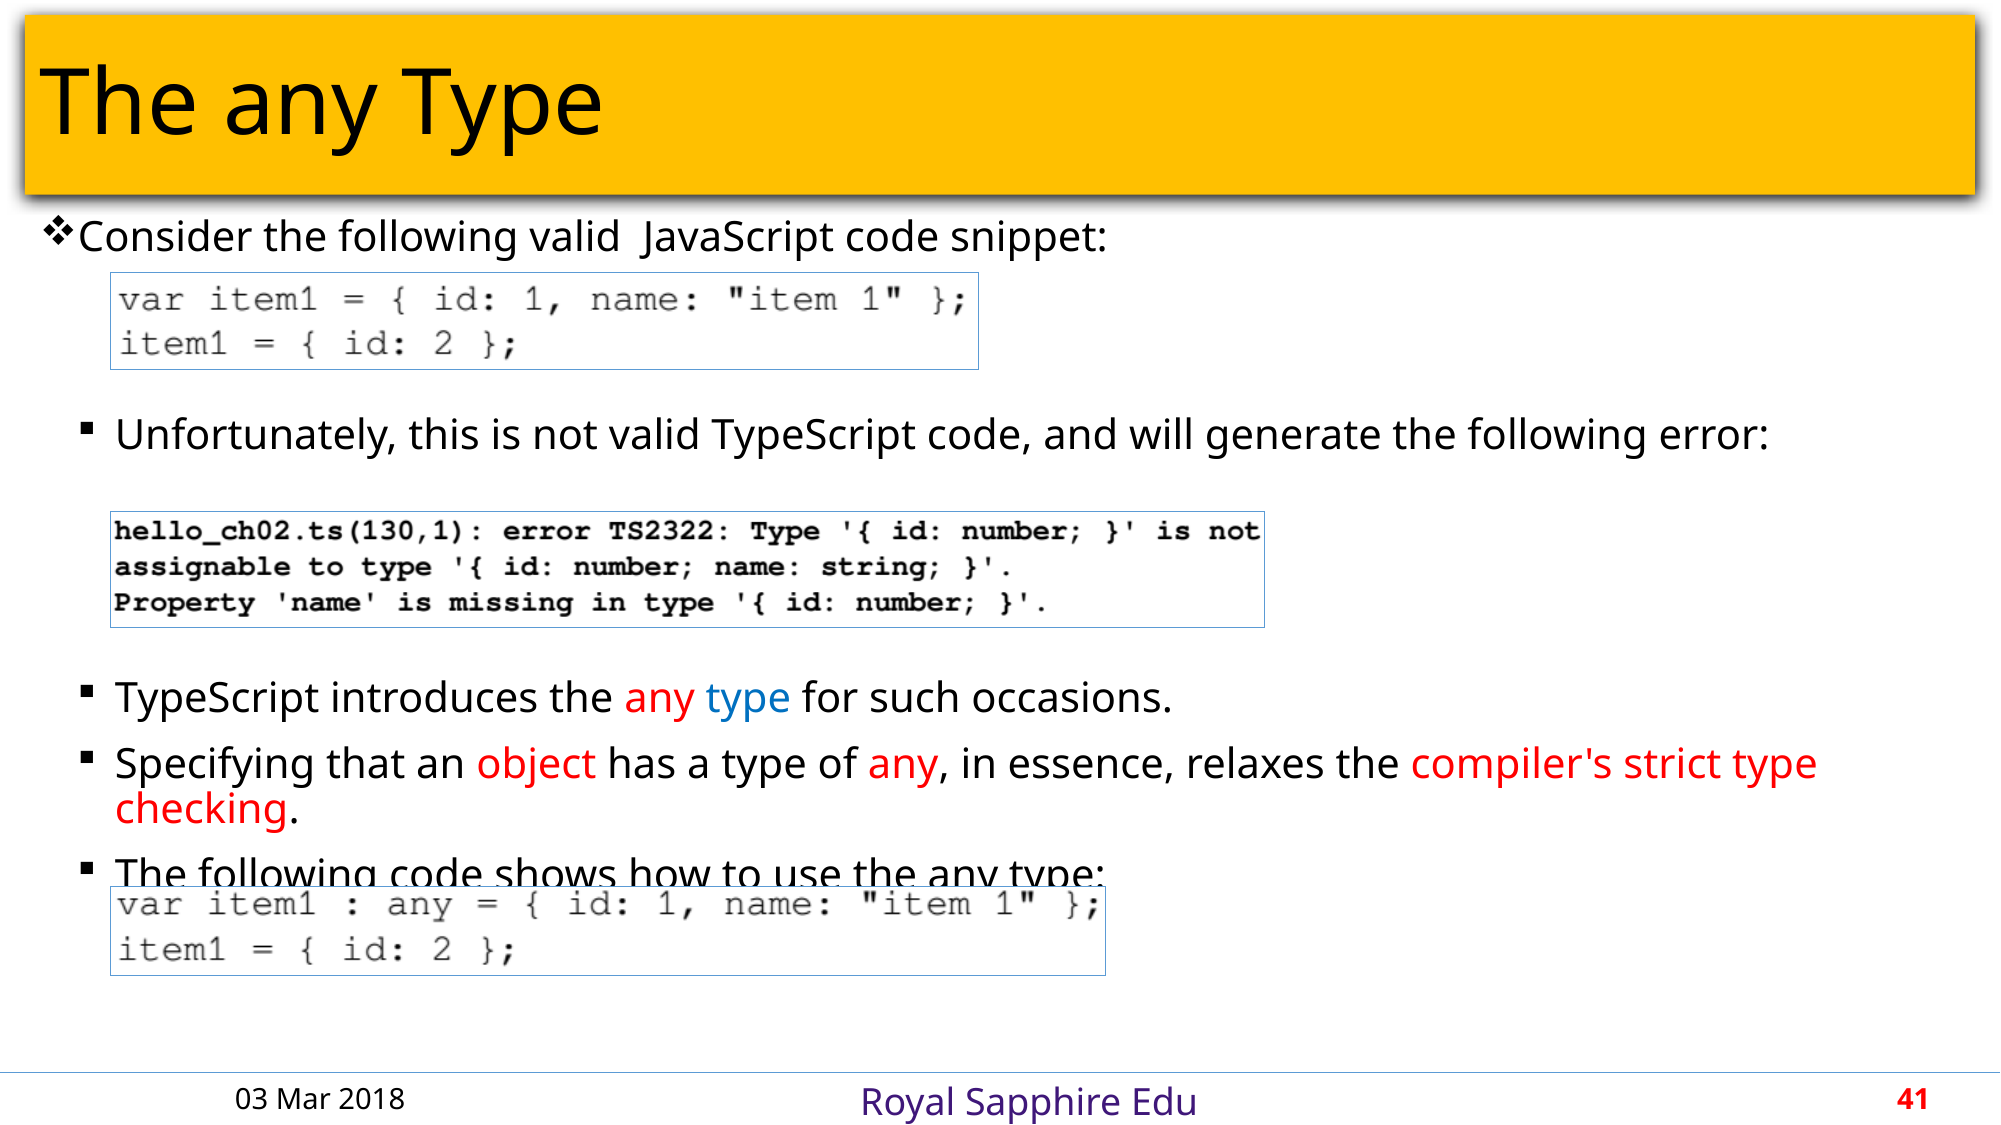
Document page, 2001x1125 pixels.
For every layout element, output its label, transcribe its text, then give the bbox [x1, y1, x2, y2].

title The any Type [24, 14, 1975, 195]
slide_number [220, 1072, 671, 1115]
list Consider the following valid JavaScript code snippet: Unfortunately, this is not valid TypeScript code, and will generate the following error: TypeScript introduces the any type for such occasions. Specifying that an object has a type of any, in essence, relaxes the compiler's strict type checking. The following code shows how to use the any type: [24, 208, 1975, 1063]
picture [110, 511, 1265, 628]
slide_number 41 [1495, 1072, 1946, 1115]
picture [110, 272, 979, 370]
picture [109, 886, 1106, 976]
